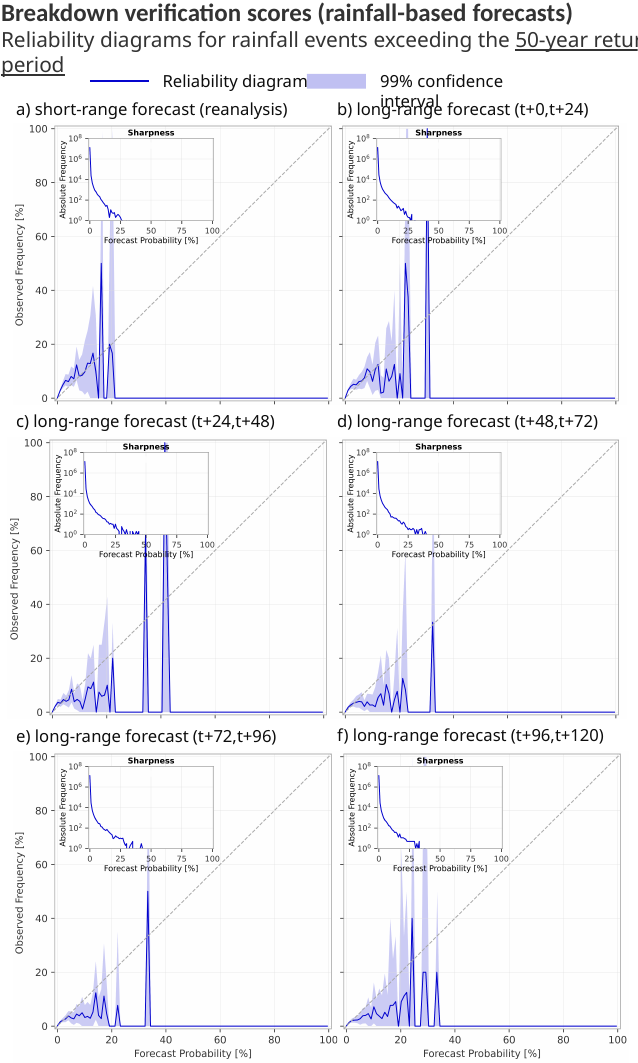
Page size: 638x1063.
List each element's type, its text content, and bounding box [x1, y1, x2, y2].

picture [12, 123, 628, 406]
text_box e) long-range forecast (t+72,t+96) [1, 718, 315, 754]
text_box a) short-range forecast (reanalysis) [1, 91, 315, 127]
text_box . [305, 72, 365, 90]
text_box b) long-range forecast (t+0,t+24) [322, 91, 636, 127]
picture [7, 436, 628, 719]
text_box c) long-range forecast (t+24,t+48) [1, 403, 315, 438]
text_box 99% confidence interval [365, 63, 562, 91]
text_box f) long-range forecast (t+96,t+120) [322, 717, 636, 753]
text_box Breakdown verification scores (rainfall-based forecasts) Reliability diagrams for rainfall events exceeding the 50-year return period [0, 0, 638, 84]
text_box d) long-range forecast (t+48,t+72) [322, 402, 636, 438]
text_box Reliability diagram [147, 63, 344, 99]
picture [12, 751, 629, 1063]
